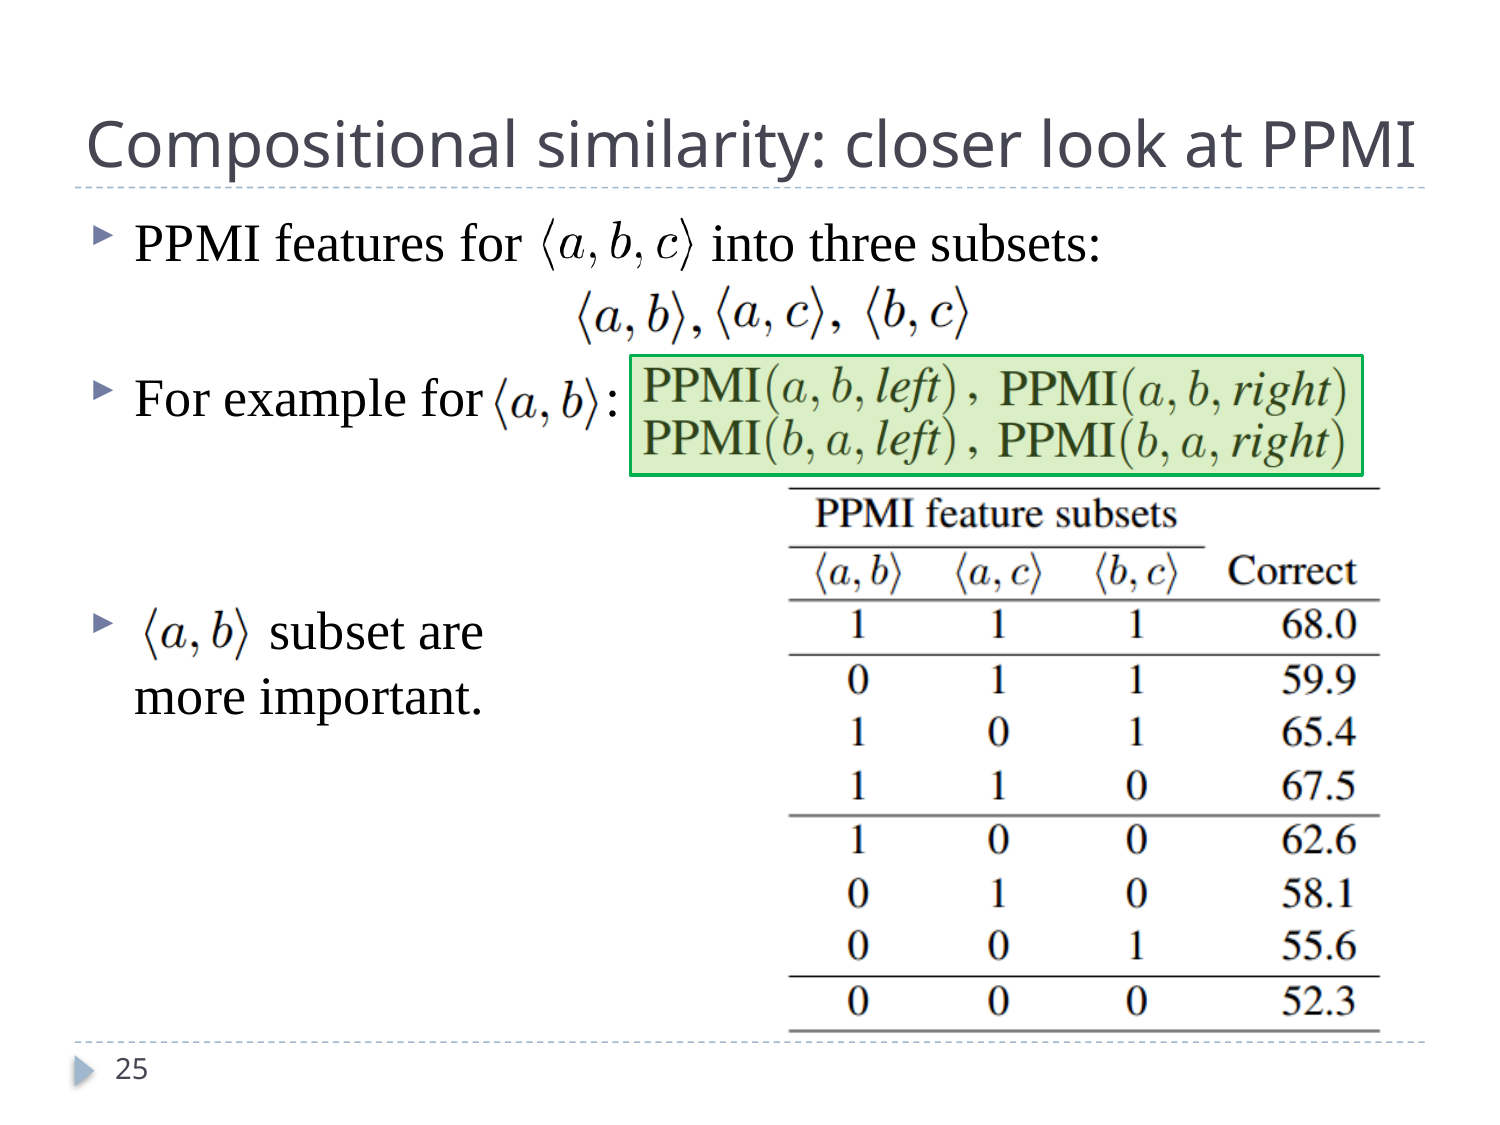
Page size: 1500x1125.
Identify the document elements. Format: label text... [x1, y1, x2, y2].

title Compositional similarity: closer look at PPMI [70, 24, 1458, 188]
picture [495, 369, 605, 440]
picture [534, 214, 981, 356]
picture [637, 361, 1413, 1038]
list PPMI features for into three subsets: For example for : subset are more important. [75, 200, 1425, 1010]
text_box [986, 354, 1364, 462]
slide_number 25 [100, 1042, 426, 1103]
picture [145, 599, 254, 671]
